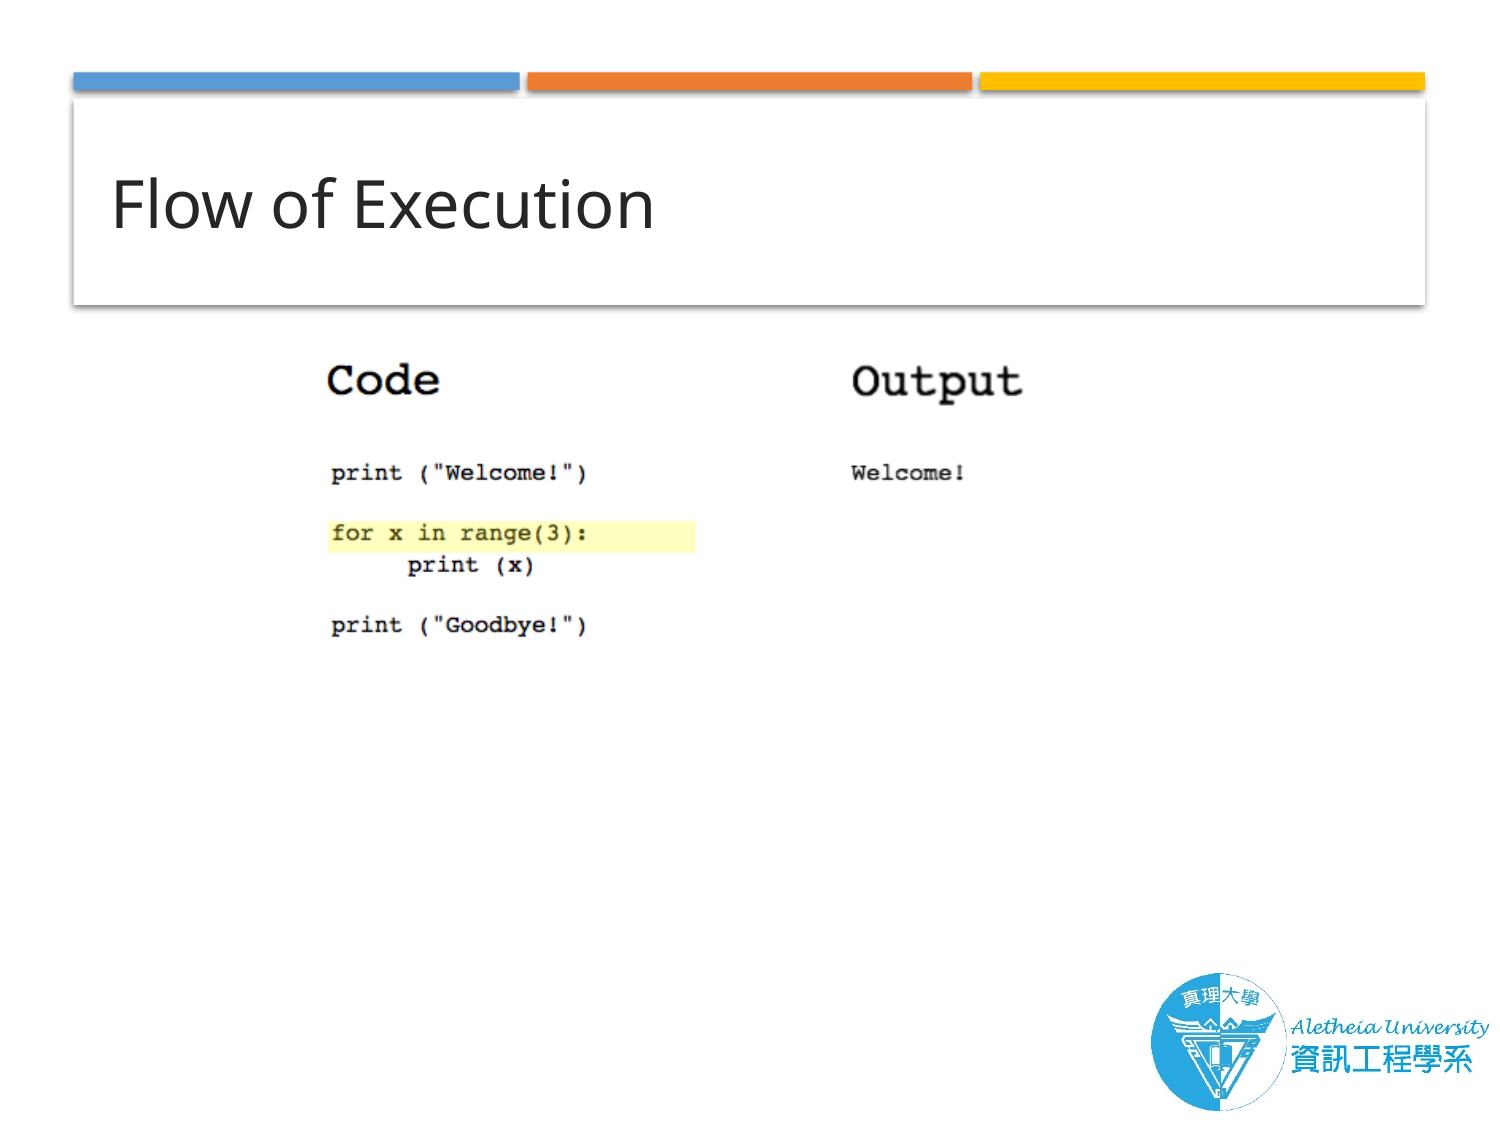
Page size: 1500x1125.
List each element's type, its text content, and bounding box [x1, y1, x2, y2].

title Flow of Execution [95, 112, 1406, 291]
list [313, 347, 1188, 980]
picture [1151, 973, 1489, 1111]
